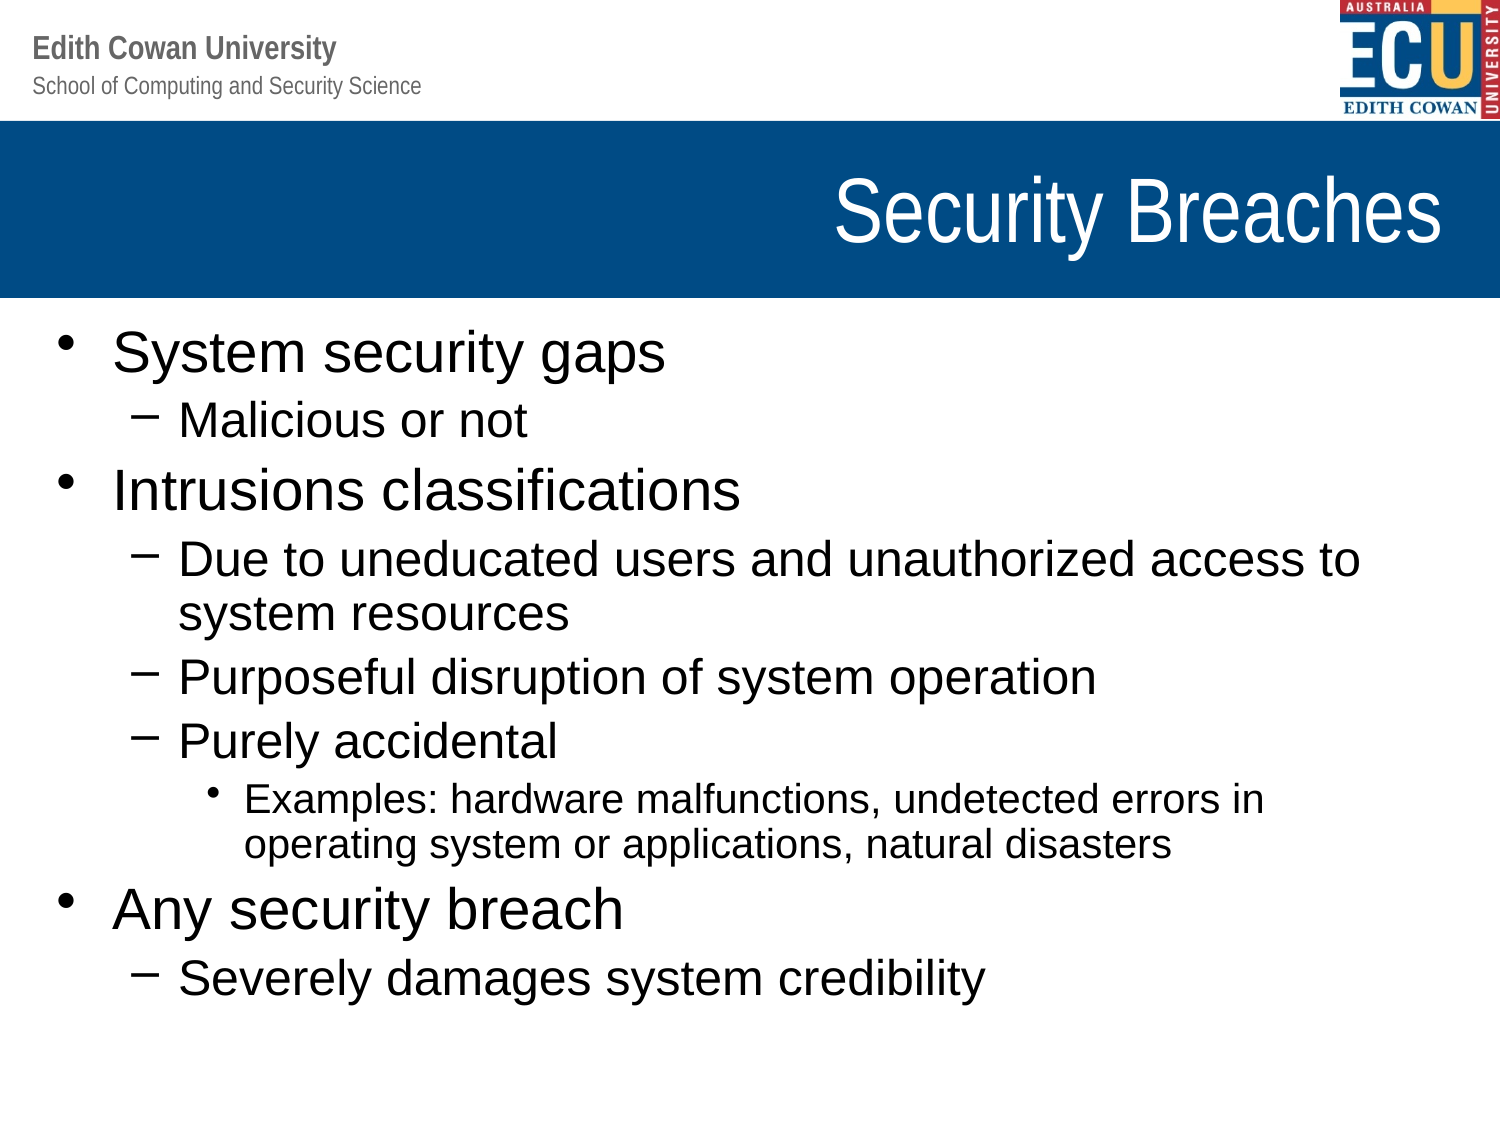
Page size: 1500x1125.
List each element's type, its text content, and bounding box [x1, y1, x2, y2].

list System security gaps Malicious or not Intrusions classifications Due to uneducated users and unauthorized access to system resources Purposeful disruption of system operation Purely accidental Examples: hardware malfunctions, undetected errors in operating system or applications, natural disasters Any security breach Severely damages system credibility [40, 314, 1460, 1083]
picture [1340, 0, 1500, 119]
title Security Breaches [40, 123, 1460, 289]
